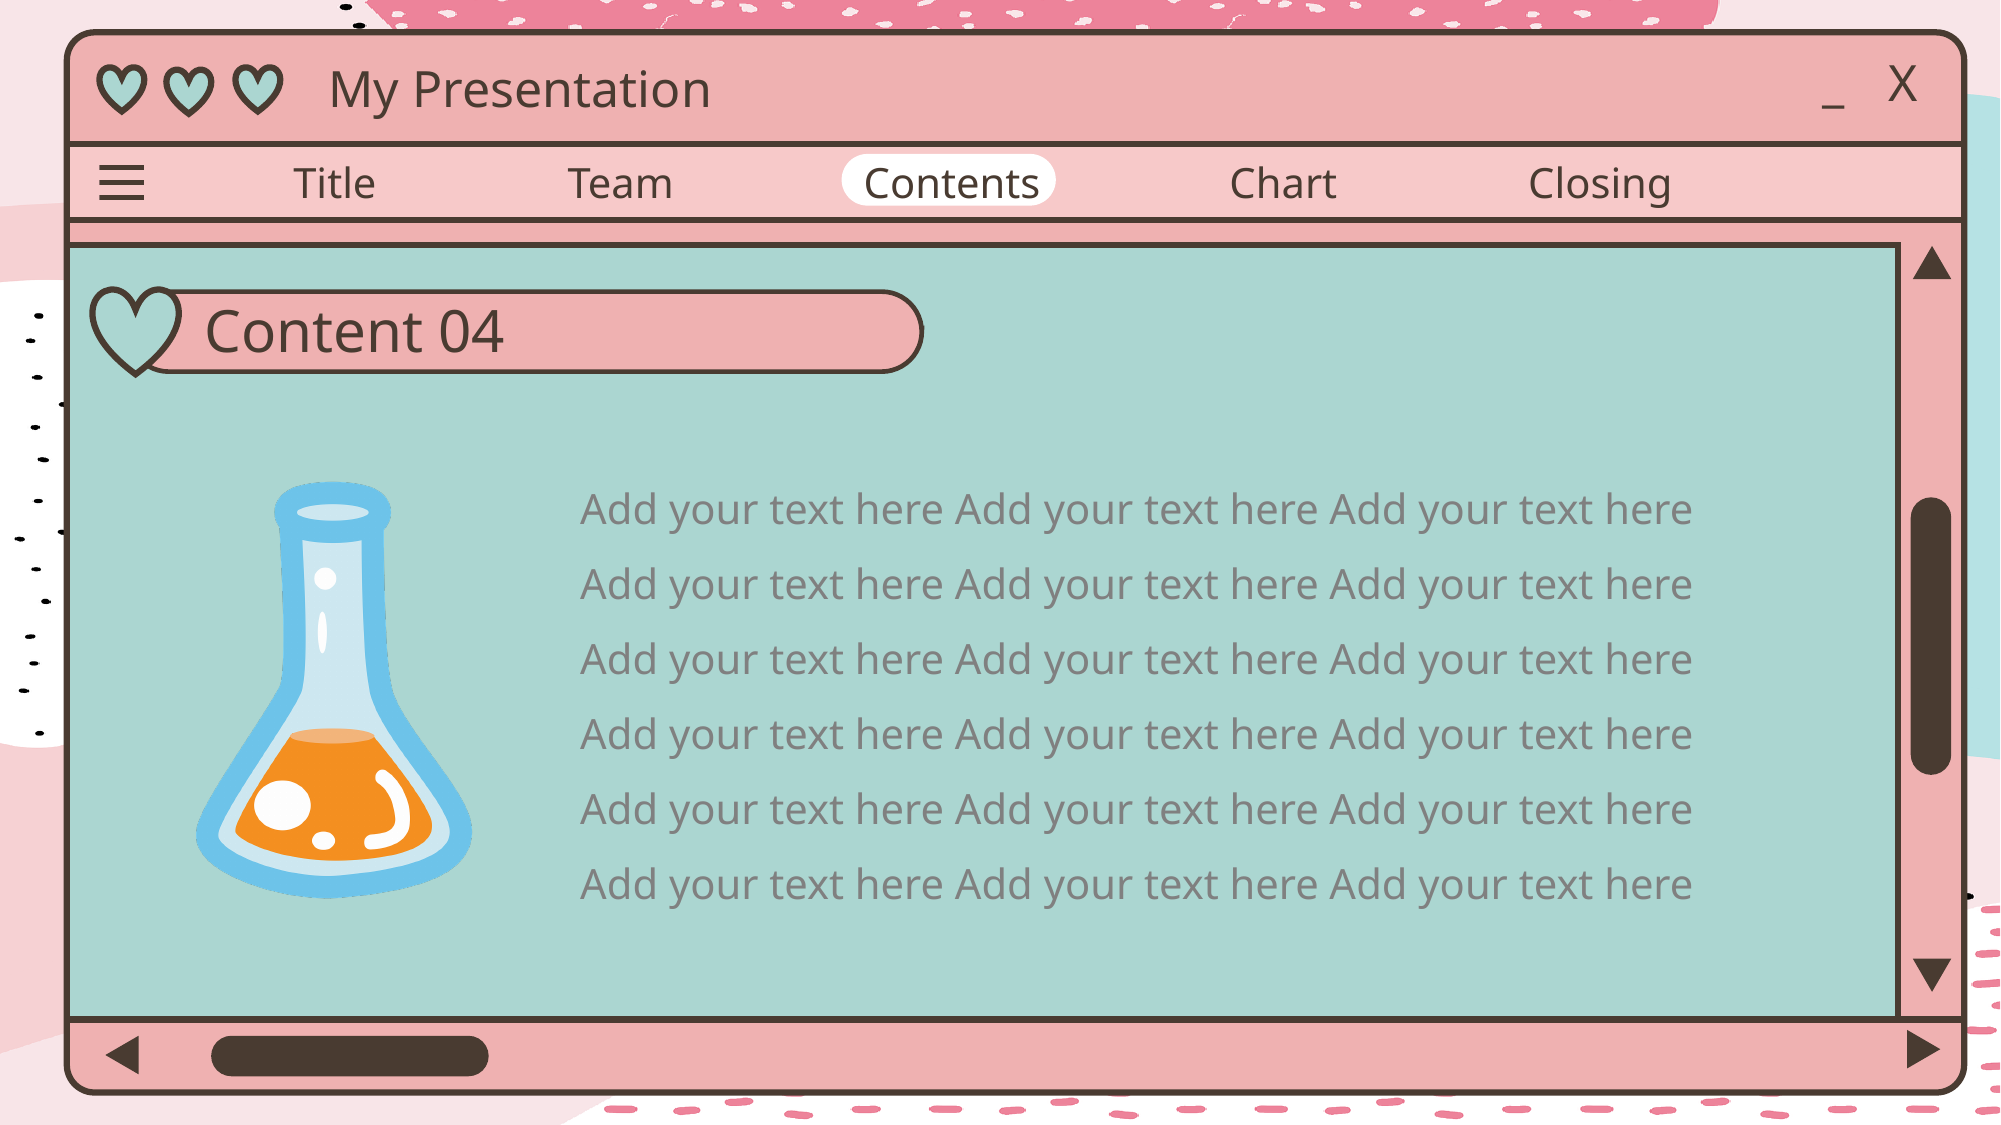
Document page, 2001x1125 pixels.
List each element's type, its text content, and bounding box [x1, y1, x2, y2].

text_box [1909, 496, 1953, 776]
text_box [1911, 957, 1954, 994]
text_box Add your text here Add your text here Add your text here Add your text here Add your text here Add your text here Add your text here Add your text here Add your text here Add your text here Add your text here Add your text here Add your text here Add your text here Add your text here Add your text here Add your text here Add your text here [565, 450, 1709, 916]
text_box Team [552, 149, 689, 215]
text_box [103, 1033, 140, 1077]
text_box X [1874, 44, 1940, 119]
text_box [66, 244, 1899, 1016]
text_box Closing [1513, 149, 1688, 215]
text_box Chart [1214, 149, 1353, 215]
text_box [66, 143, 1965, 221]
text_box [1911, 243, 1954, 281]
text_box Contents [848, 149, 1056, 215]
text_box Title [278, 149, 392, 215]
text_box [165, 68, 213, 116]
picture [0, 0, 2001, 1125]
text_box [210, 1034, 490, 1078]
text_box [1906, 1028, 1943, 1071]
text_box [98, 66, 146, 113]
text_box [234, 66, 282, 113]
text_box My Presentation [313, 50, 728, 125]
text_box _ [1807, 44, 1874, 119]
text_box [840, 161, 848, 199]
text_box cs [65, 31, 1966, 1094]
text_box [92, 286, 922, 375]
